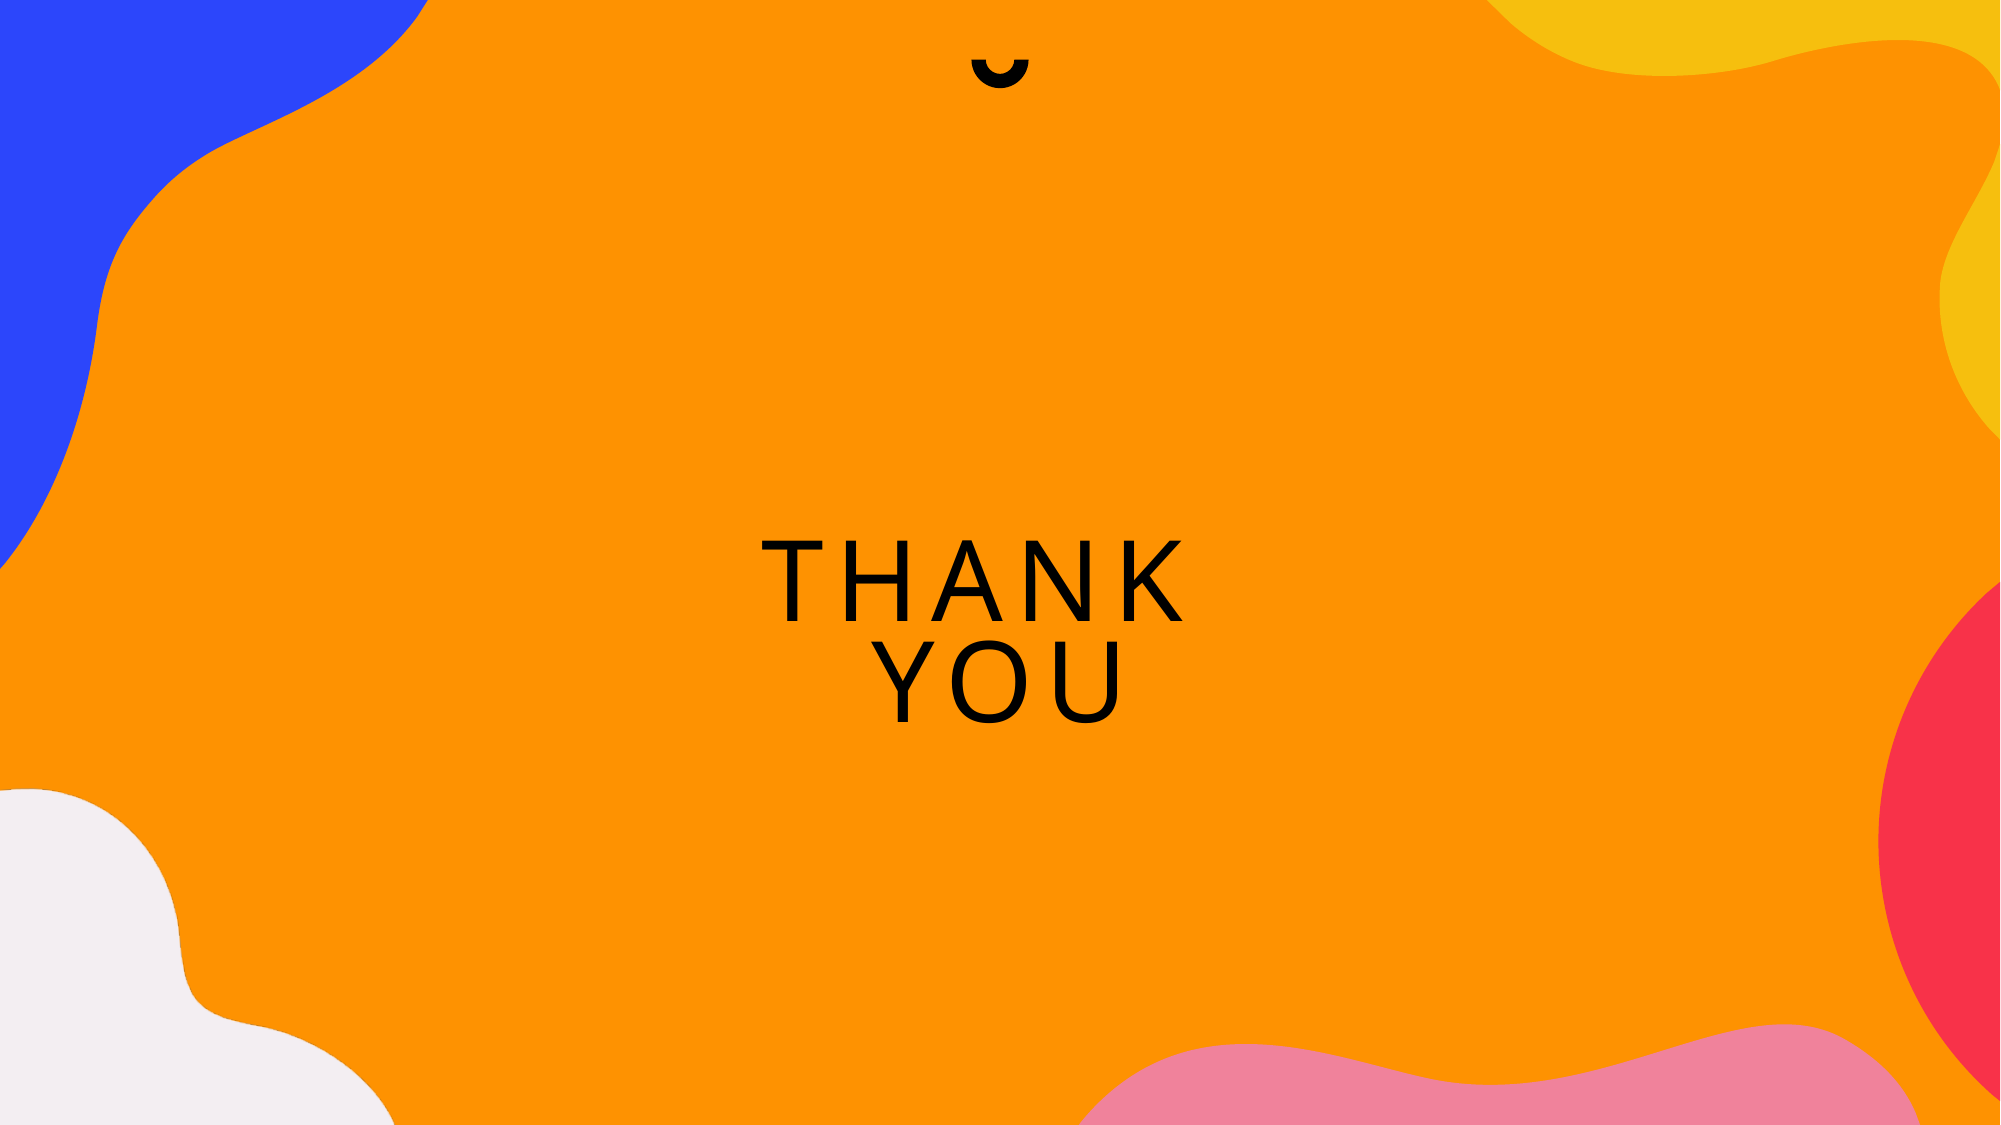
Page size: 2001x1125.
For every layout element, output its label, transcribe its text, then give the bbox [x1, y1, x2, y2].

picture [0, 647, 467, 1125]
title Thank you [150, 149, 1850, 750]
